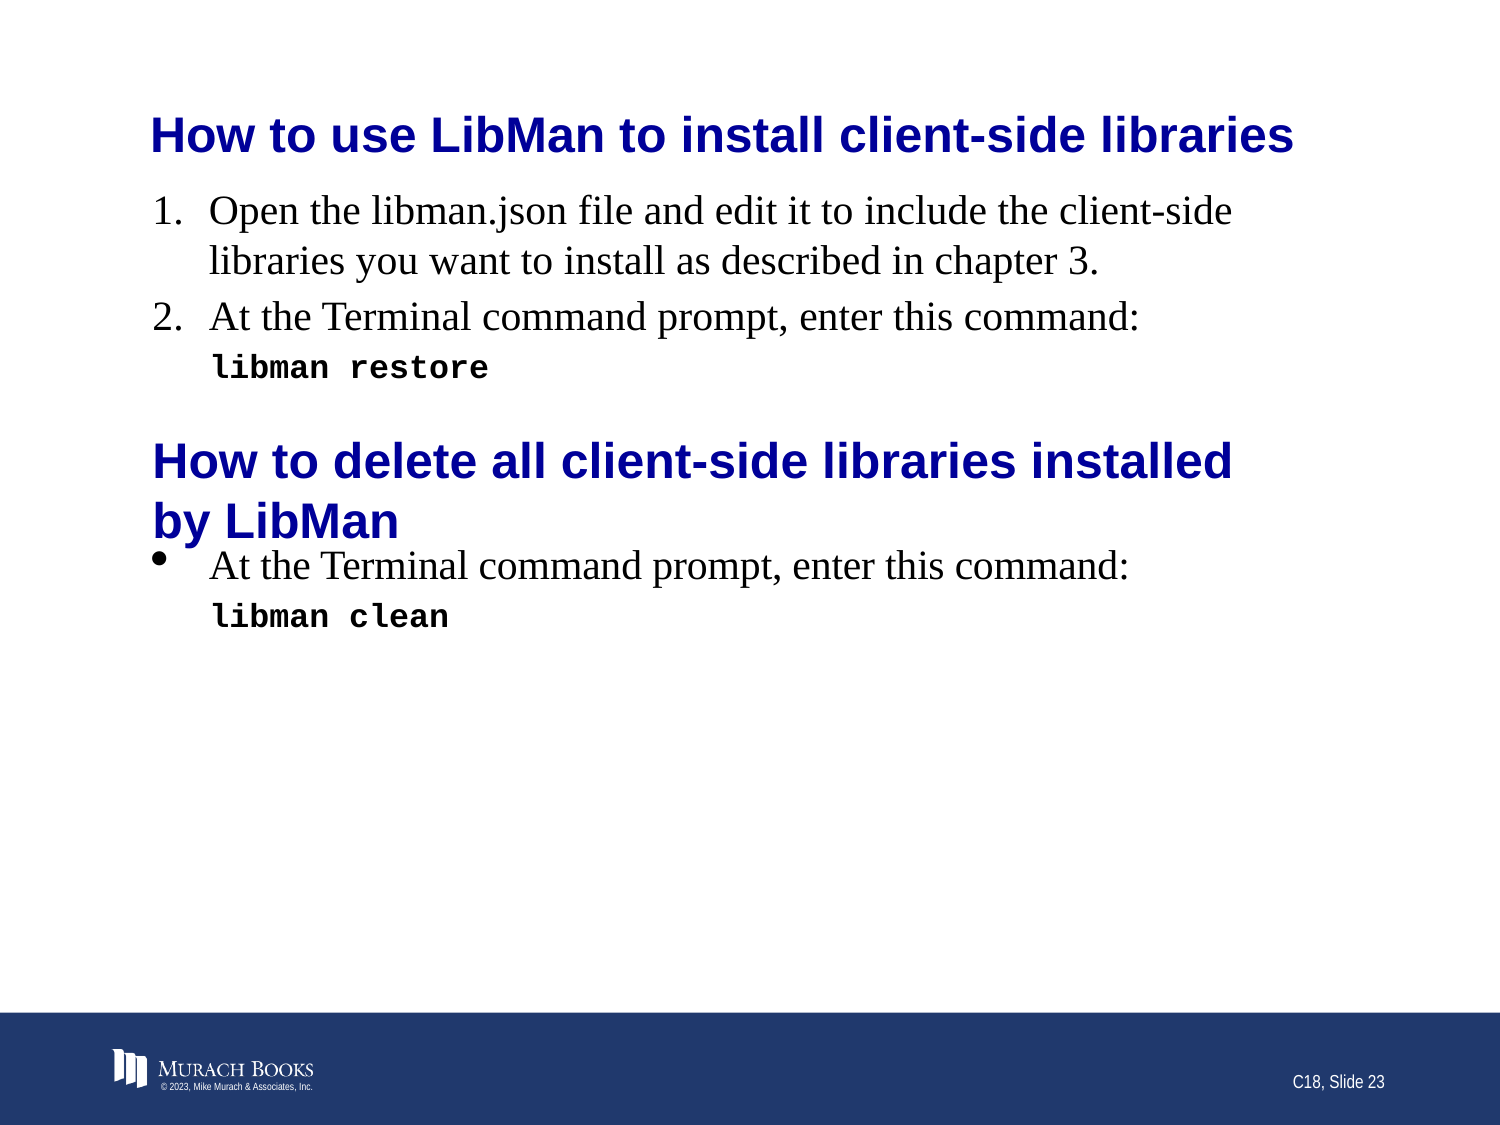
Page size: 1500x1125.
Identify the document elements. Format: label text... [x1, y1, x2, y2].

list Open the libman.json file and edit it to include the client-side libraries you want to install as described in chapter 3. At the Terminal command prompt, enter this command: libman restore How to delete all client-side libraries installed by LibMan At the Terminal command prompt, enter this command: libman clean [137, 174, 1350, 975]
slide_number C18, Slide 23 [1087, 1025, 1400, 1100]
title How to use LibMan to install client-side libraries [150, 102, 1350, 164]
footer © 2023, Mike Murach & Associates, Inc. [12, 1025, 463, 1100]
